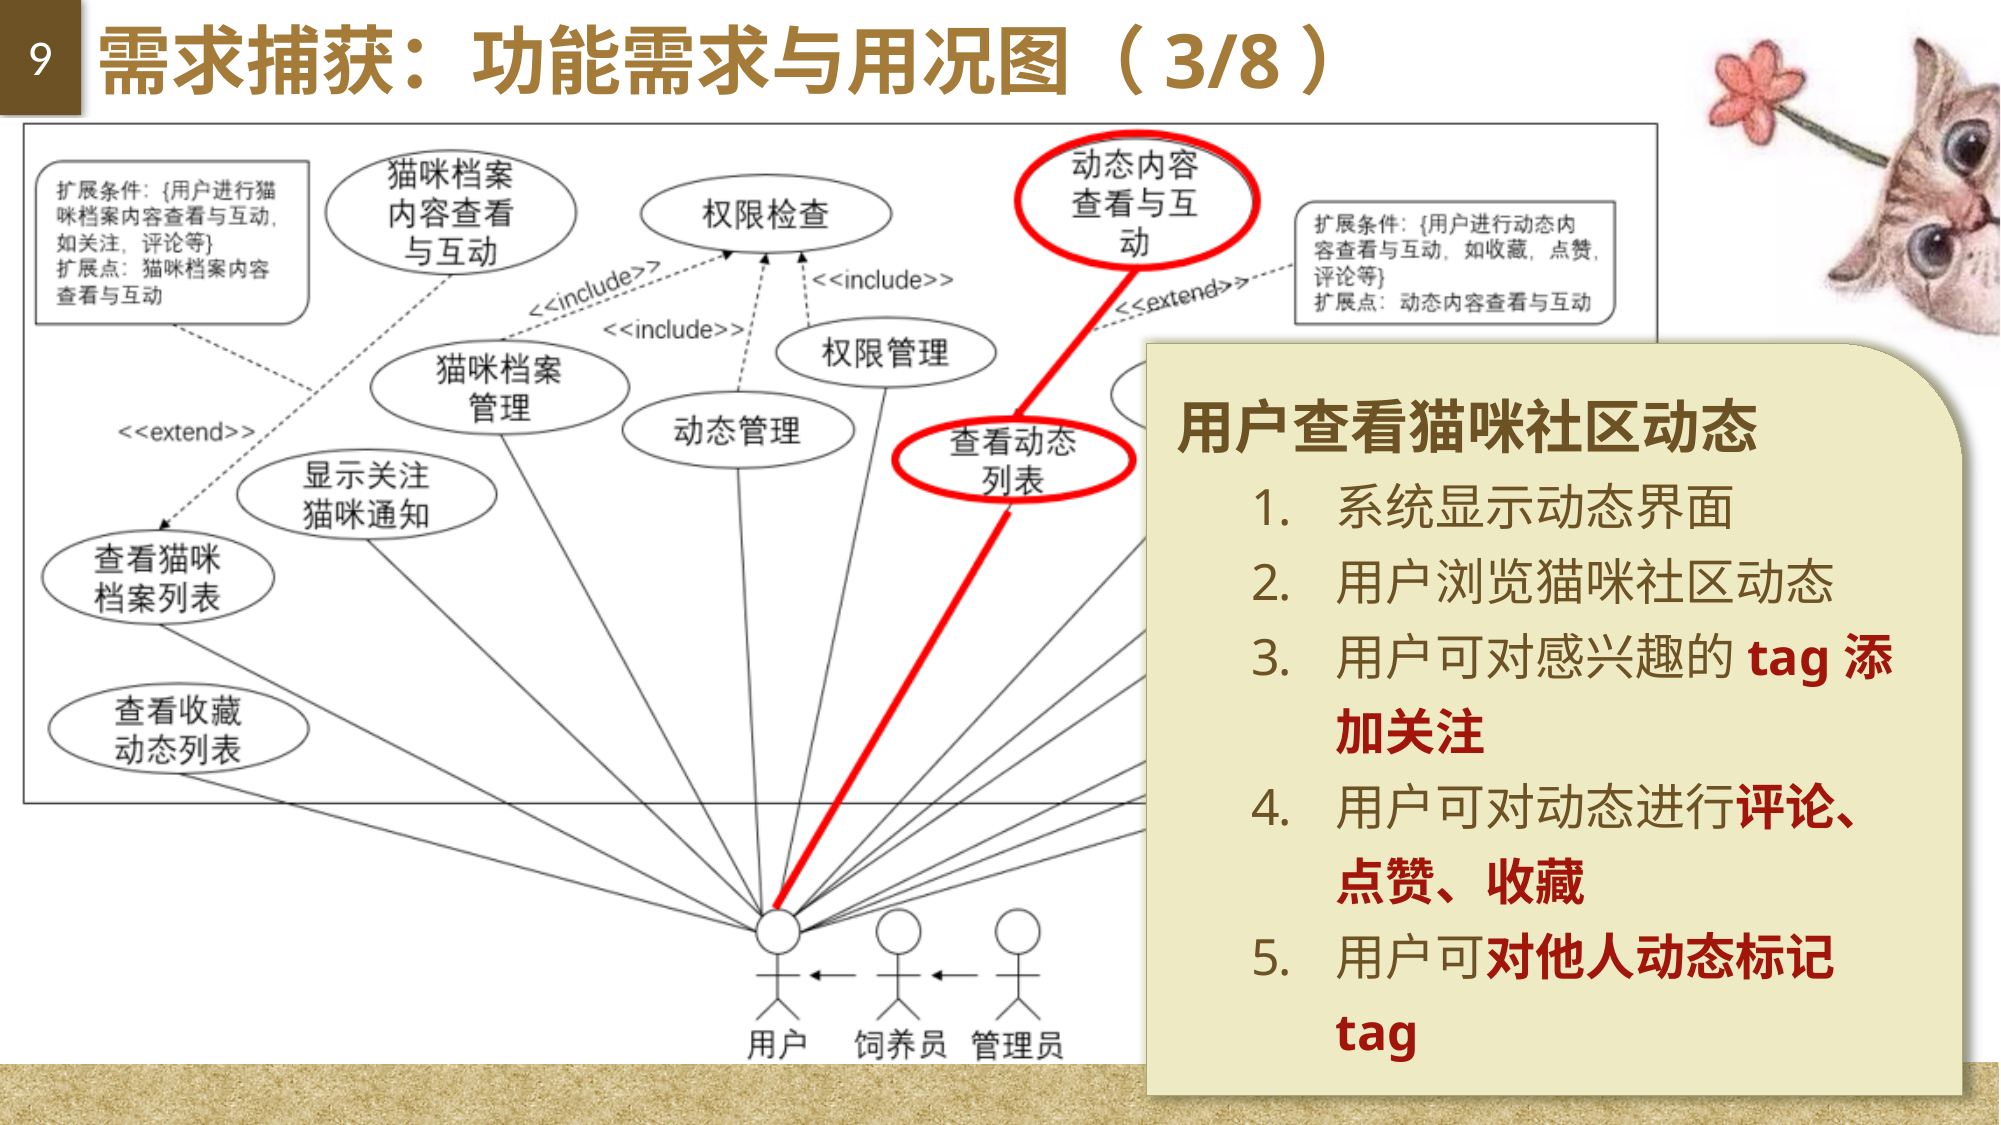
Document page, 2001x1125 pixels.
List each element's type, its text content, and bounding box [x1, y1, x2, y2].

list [0, 118, 1678, 1064]
title 需求捕获：功能需求与用况图（3/8） [81, 0, 1394, 118]
text_box [0, 1062, 1998, 1125]
text_box [0, 0, 81, 116]
picture [1394, 0, 2001, 1125]
text_box 用户查看猫咪社区动态 系统显示动态界面 用户浏览猫咪社区动态 用户可对感兴趣的tag添加关注 用户可对动态进行评论、点赞、收藏 用户可对他人动态标记tag [1146, 343, 1963, 1096]
